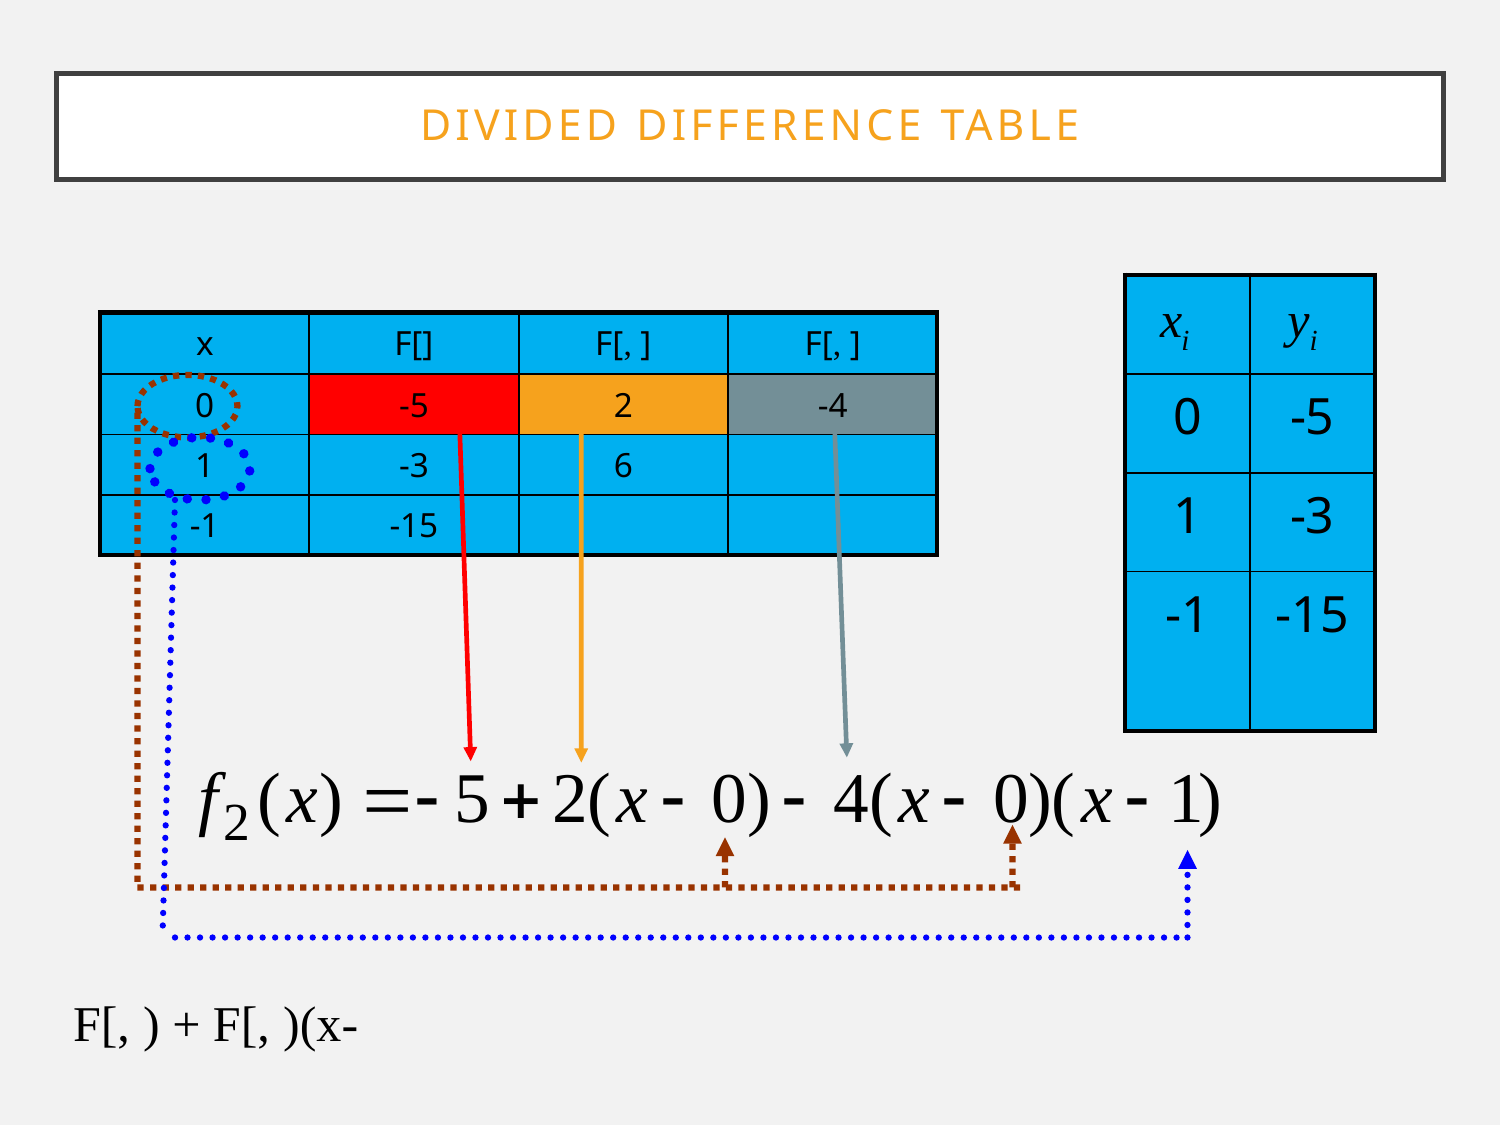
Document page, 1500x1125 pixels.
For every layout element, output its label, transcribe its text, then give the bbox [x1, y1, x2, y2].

table_cell -1 [1127, 572, 1249, 729]
table_cell 1 [1127, 474, 1249, 571]
picture [170, 437, 180, 443]
table_header [1127, 277, 1249, 373]
table_cell -15 [1251, 572, 1373, 729]
title Divided difference table [54, 71, 1446, 182]
table_cell -5 [1251, 375, 1373, 472]
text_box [174, 751, 1238, 853]
table_cell 0 [1127, 375, 1249, 472]
text_box [75, 262, 1375, 1006]
text_box [458, 386, 477, 751]
text_box [1181, 853, 1194, 863]
picture [1293, 315, 1298, 335]
text_box [834, 419, 853, 751]
table_cell -3 [1251, 474, 1373, 571]
text_box [137, 374, 238, 438]
text_box [150, 437, 250, 500]
table_header [1251, 277, 1373, 373]
